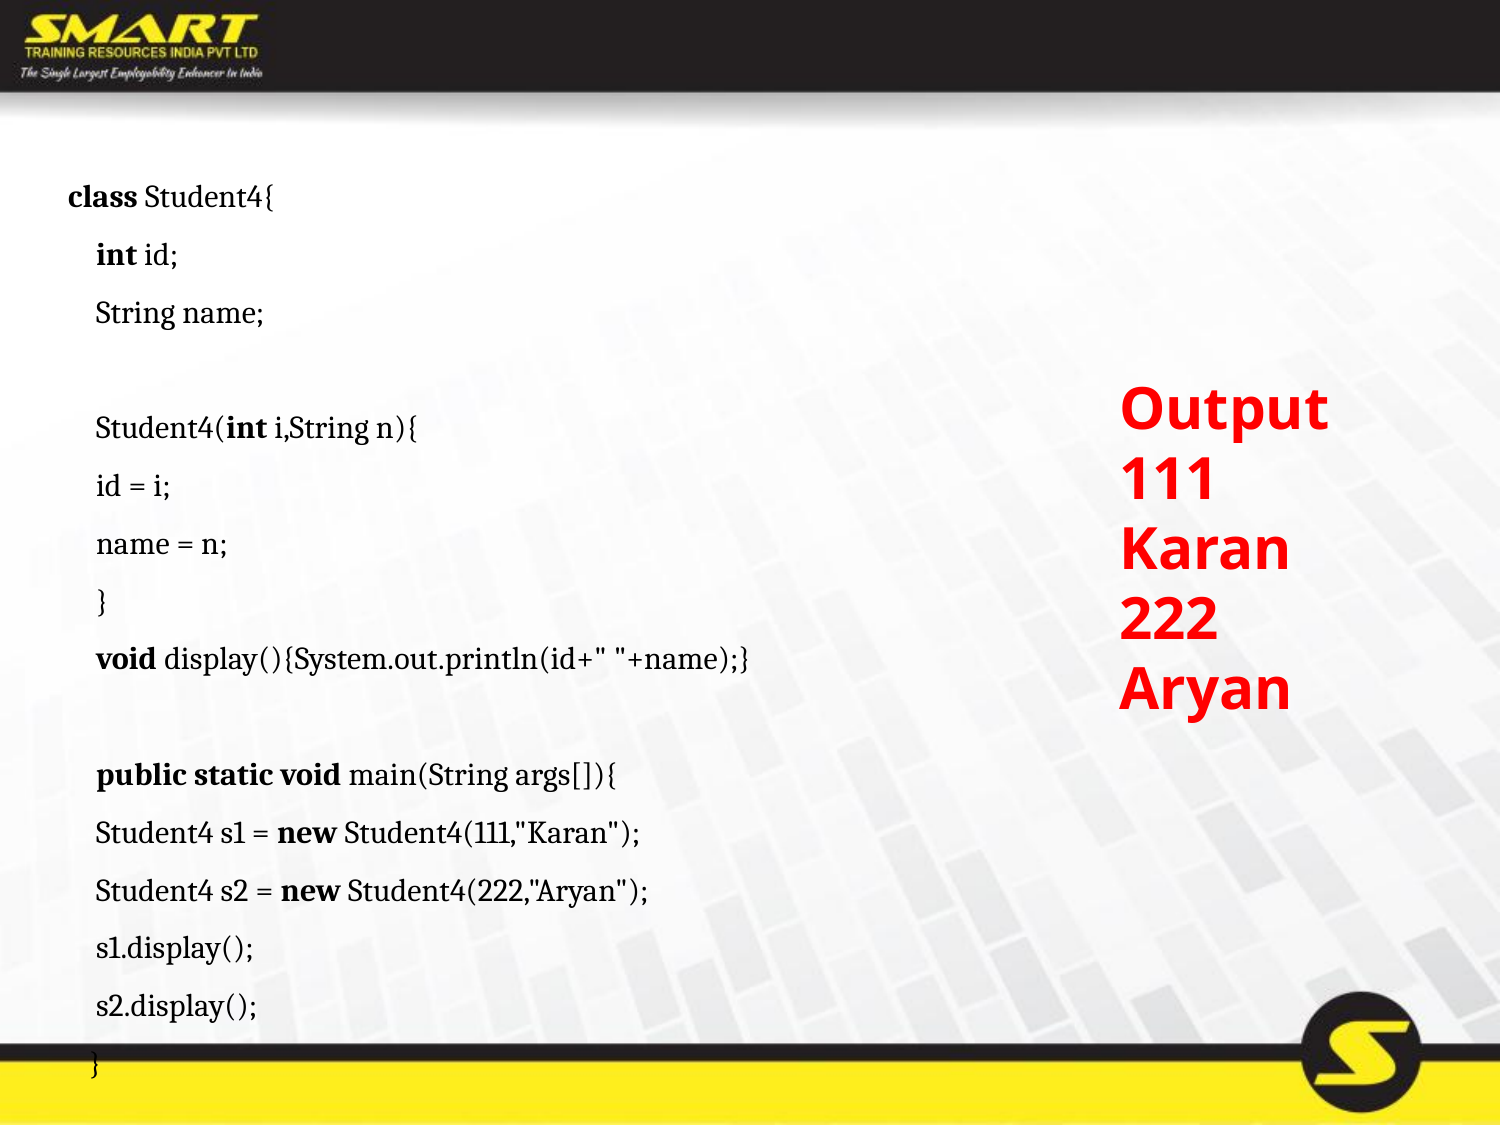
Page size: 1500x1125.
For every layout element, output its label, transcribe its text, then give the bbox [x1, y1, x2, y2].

picture [0, 0, 1500, 1125]
list class Student4{ int id; String name; Student4(int i,String n){ id = i; name = n; } void display(){System.out.println(id+" "+name);} public static void main(String args[]){ Student4 s1 = new Student4(111,"Karan"); Student4 s2 = new Student4(222,"Aryan"); s1.display(); s2.display(); } [53, 149, 1130, 1100]
text_box Output 111 Karan 222 Aryan [1104, 363, 1418, 729]
